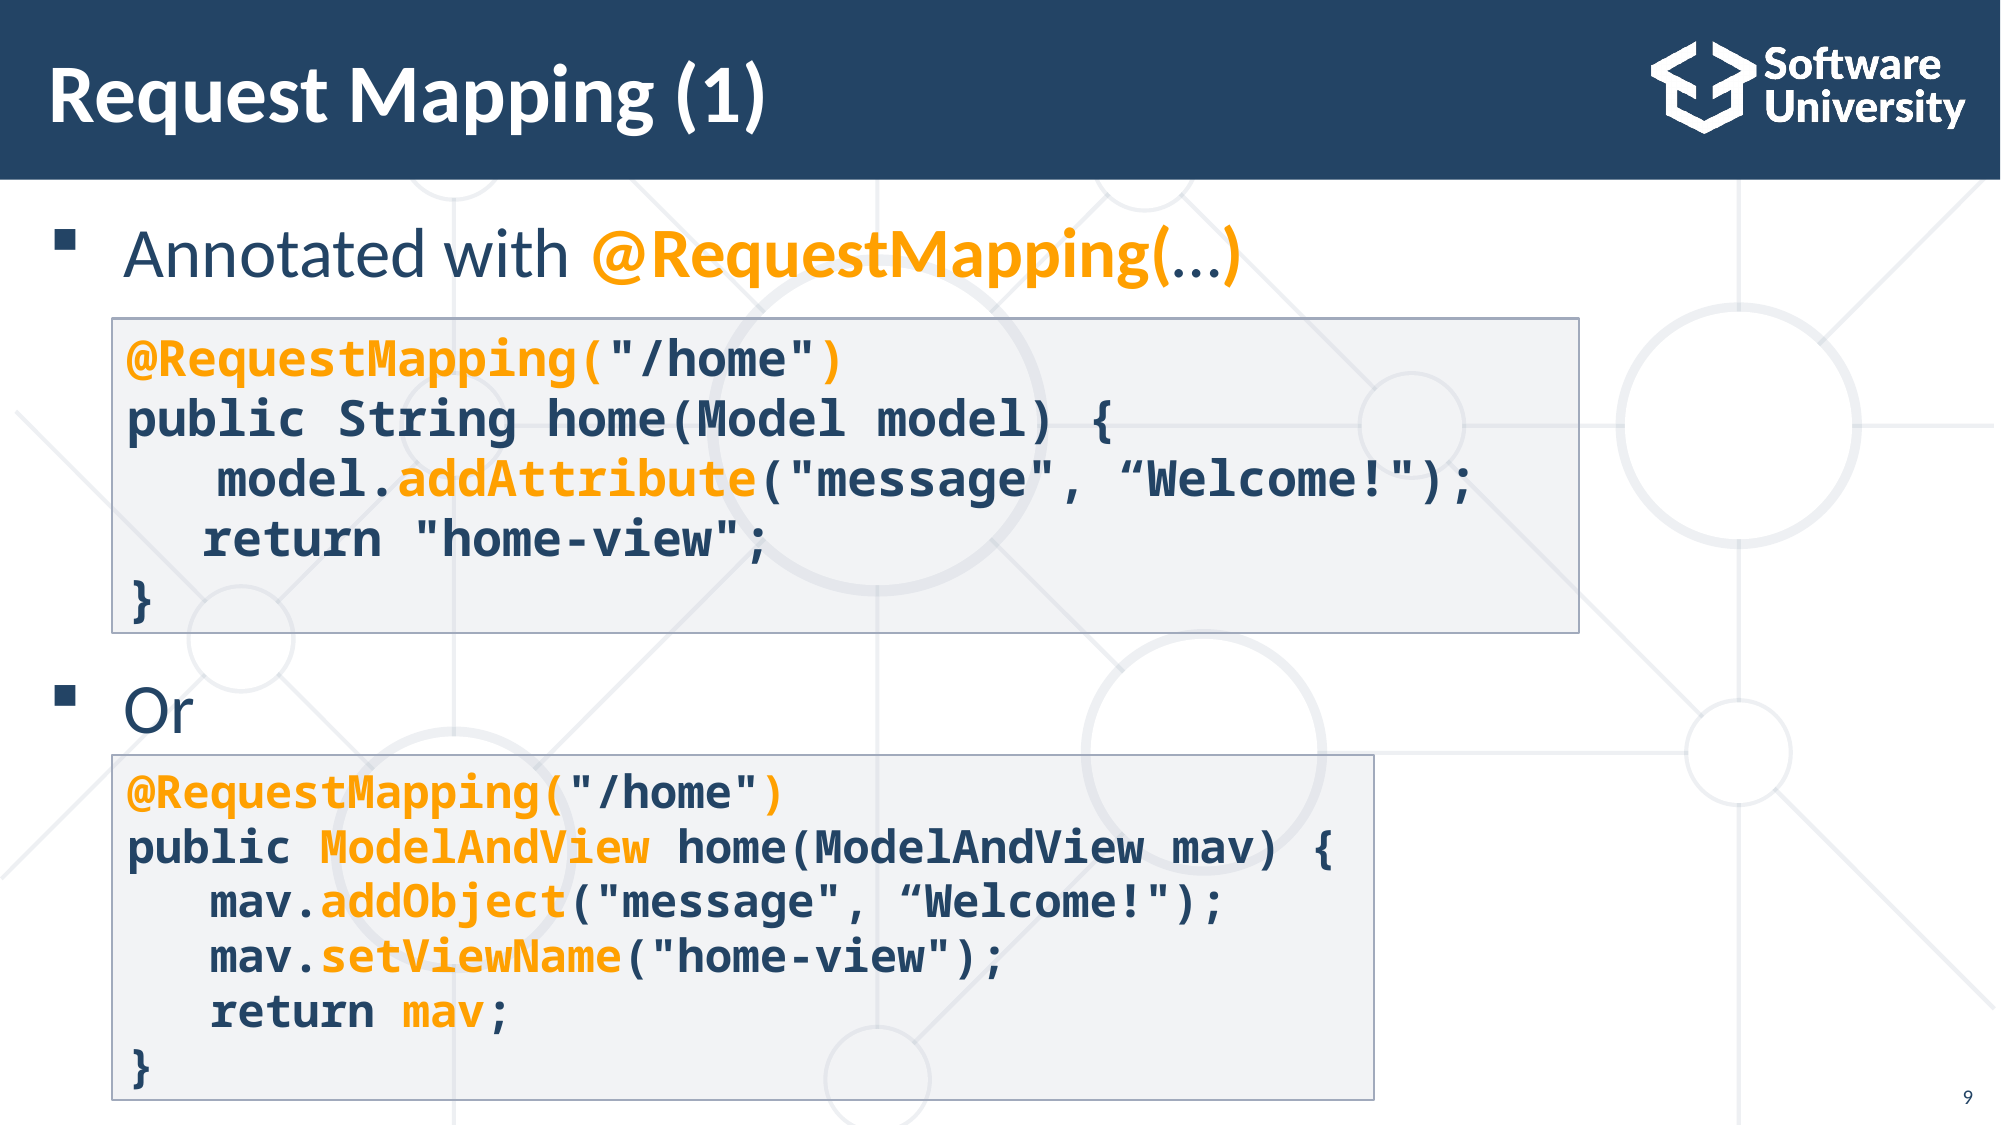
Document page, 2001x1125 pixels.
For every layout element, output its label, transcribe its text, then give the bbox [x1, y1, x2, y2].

text_box @RequestMapping("/home") public ModelAndView home(ModelAndView mav) { mav.addObject("message", “Welcome!"); mav.setViewName("home-view"); return mav; } [112, 754, 1375, 1100]
list Annotated with @RequestMapping(…) Or [31, 196, 1970, 1081]
picture [1651, 41, 1966, 134]
slide_number 9 [1927, 1067, 1989, 1117]
title Request Mapping (1) [31, 16, 1625, 162]
text_box @RequestMapping("/home") public String home(Model model) { model.addAttribute("message", “Welcome!"); return "home-view"; } [112, 318, 1579, 634]
